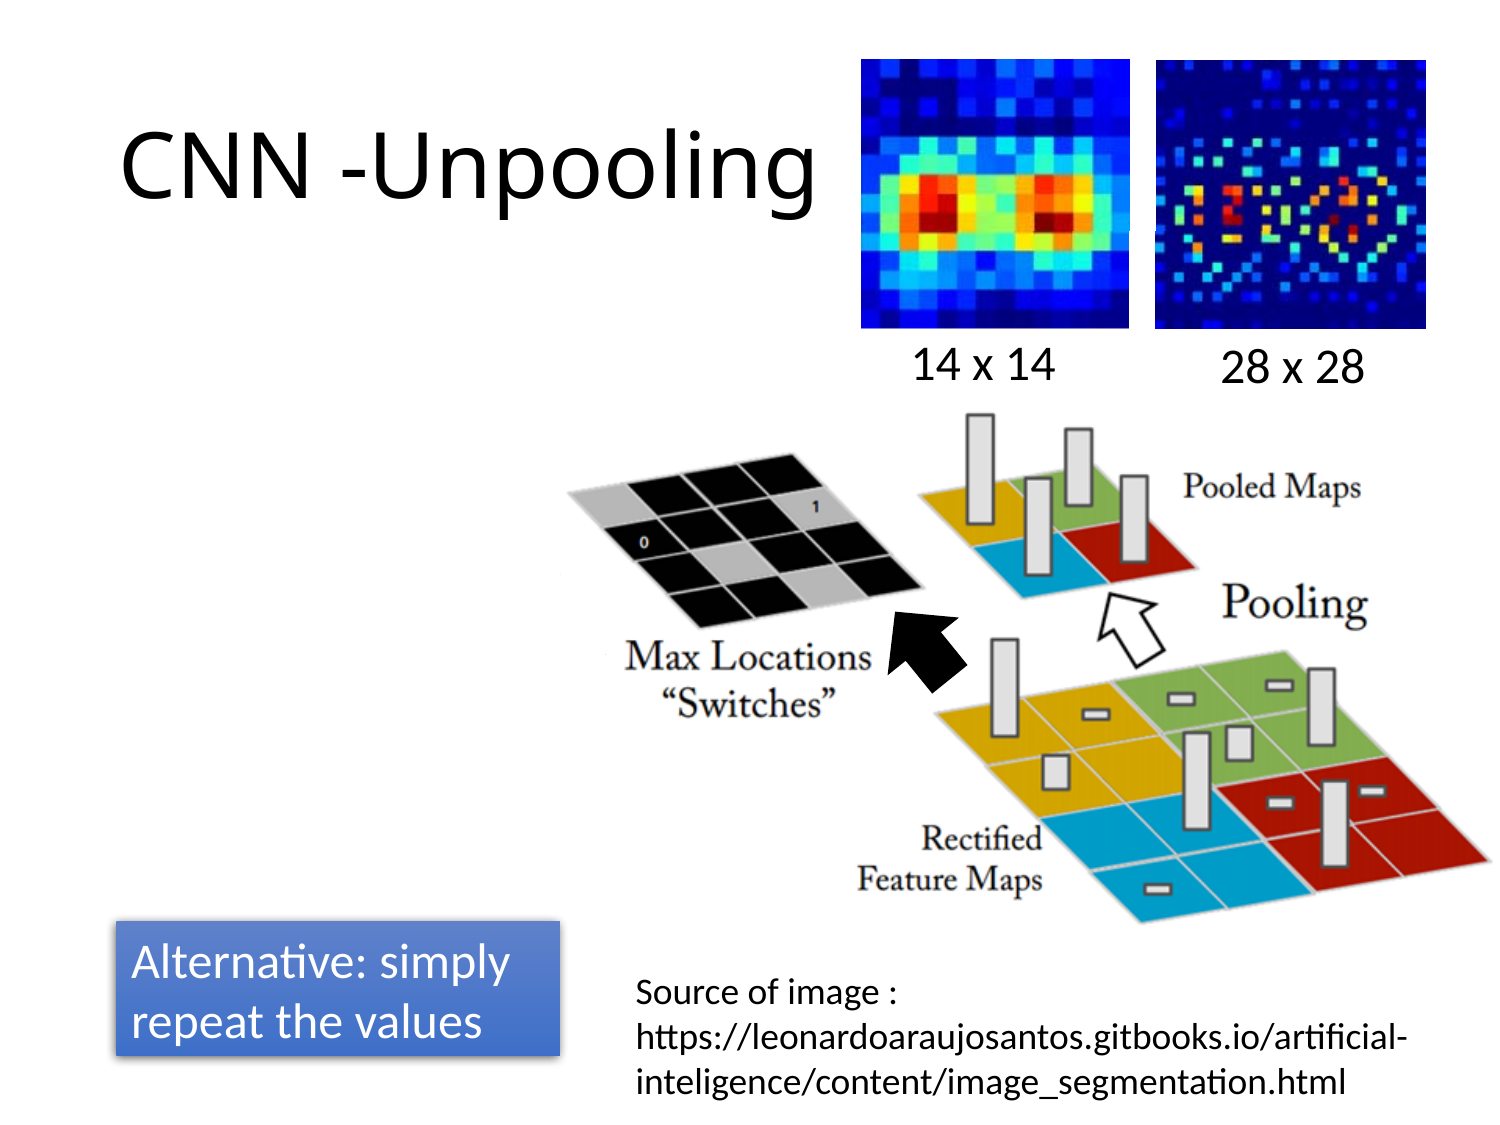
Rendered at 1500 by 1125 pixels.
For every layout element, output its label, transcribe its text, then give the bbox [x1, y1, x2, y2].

title CNN -Unpooling [103, 59, 854, 278]
picture [829, 401, 1500, 949]
text_box 28 x 28 [1154, 329, 1432, 401]
text_box Source of image : https://leonardoaraujosantos.gitbooks.io/artificial-inteligence/content/image_segmentation.html [620, 959, 1500, 1110]
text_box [23, 322, 829, 949]
text_box 14 x 14 [844, 322, 1122, 398]
picture [854, 54, 1432, 329]
text_box Alternative: simply repeat the values [116, 949, 560, 1056]
